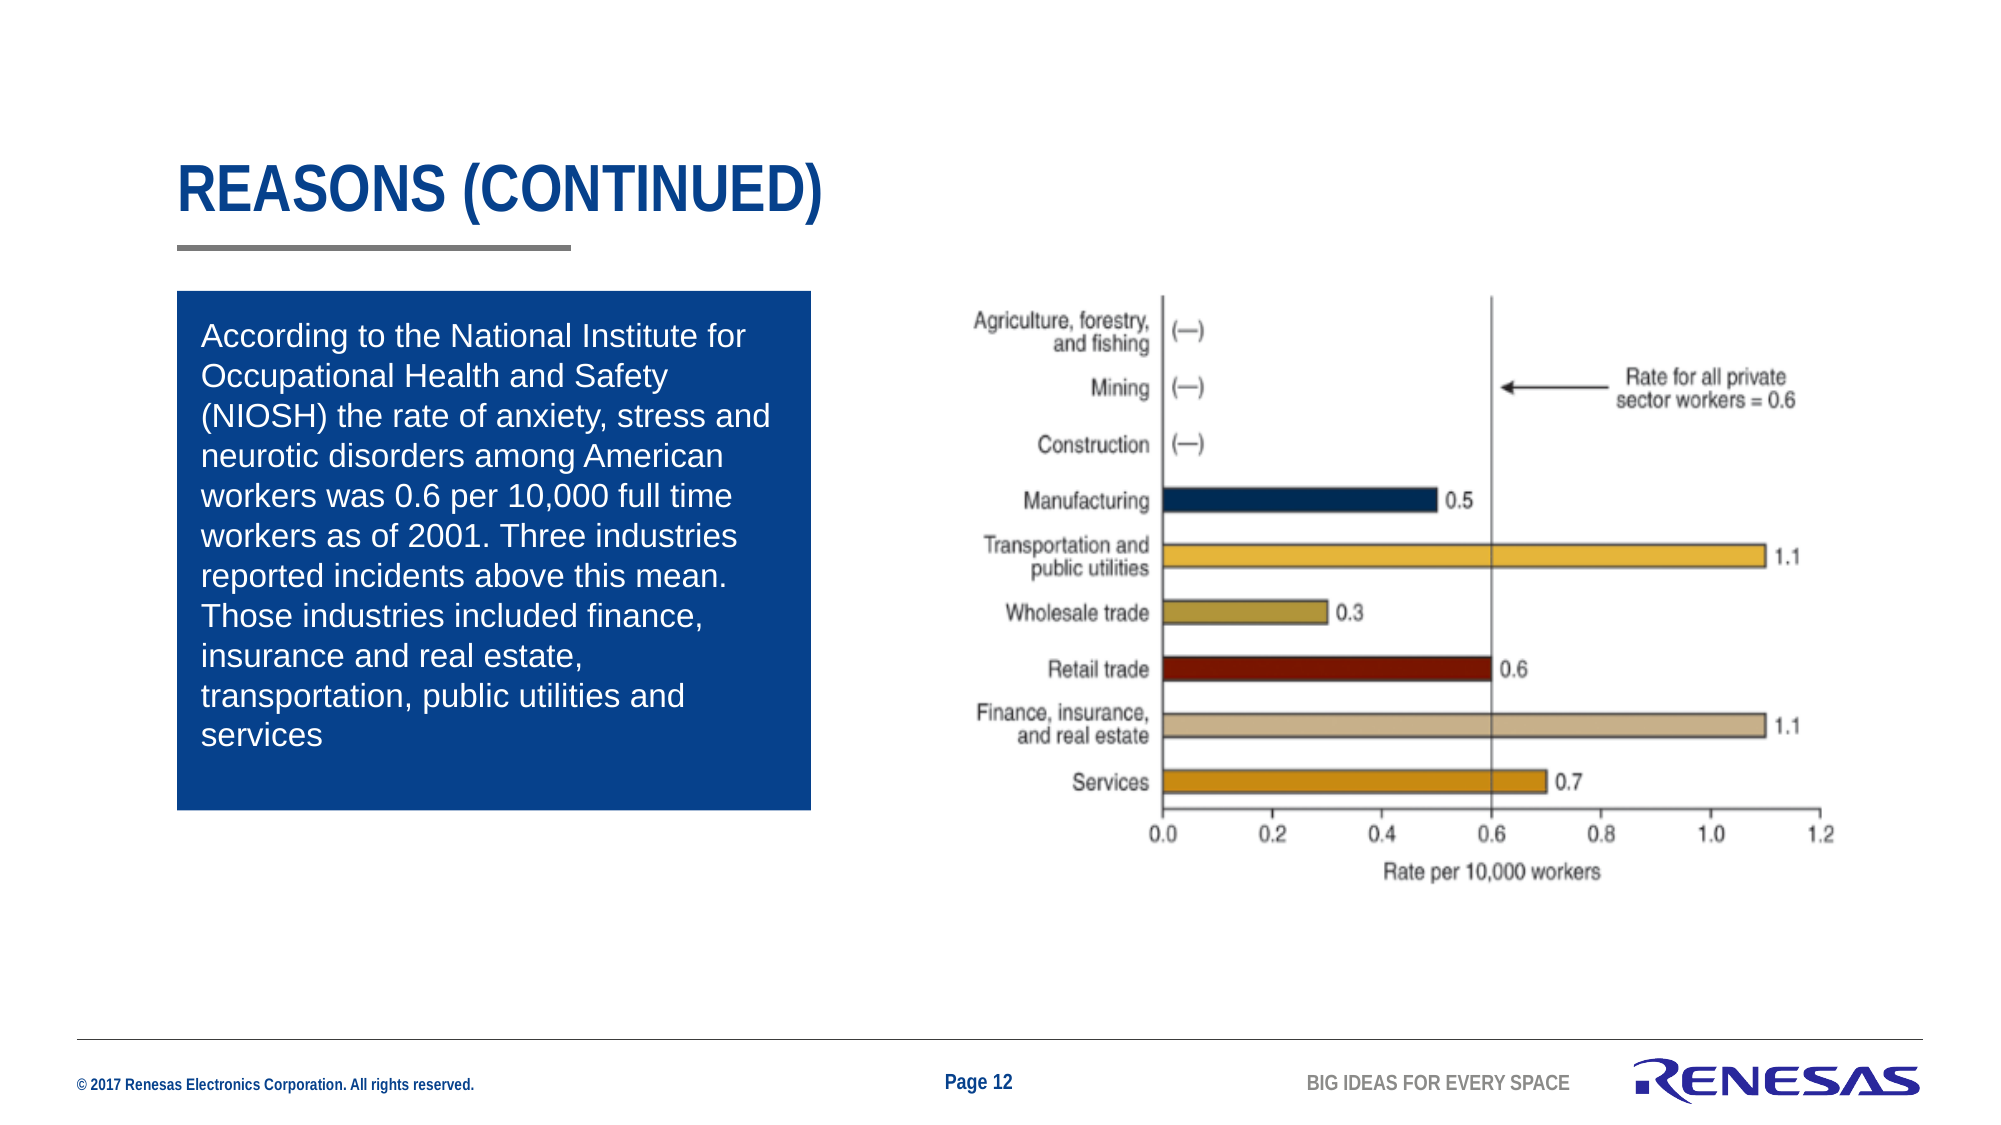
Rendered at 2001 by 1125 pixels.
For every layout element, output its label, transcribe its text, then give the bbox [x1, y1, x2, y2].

title REASONS (Continued) [177, 153, 1654, 227]
slide_number Page 12 [944, 1067, 1056, 1095]
text_box According to the National Institute for Occupational Health and Safety (NIOSH) the rate of anxiety, stress and neurotic disorders among American workers was 0.6 per 10,000 full time workers as of 2001. Three industries reported incidents above this mean. Those industries included finance, insurance and real estate, transportation, public utilities and services [175, 289, 813, 813]
picture [944, 290, 1865, 894]
picture [1631, 1056, 1923, 1106]
